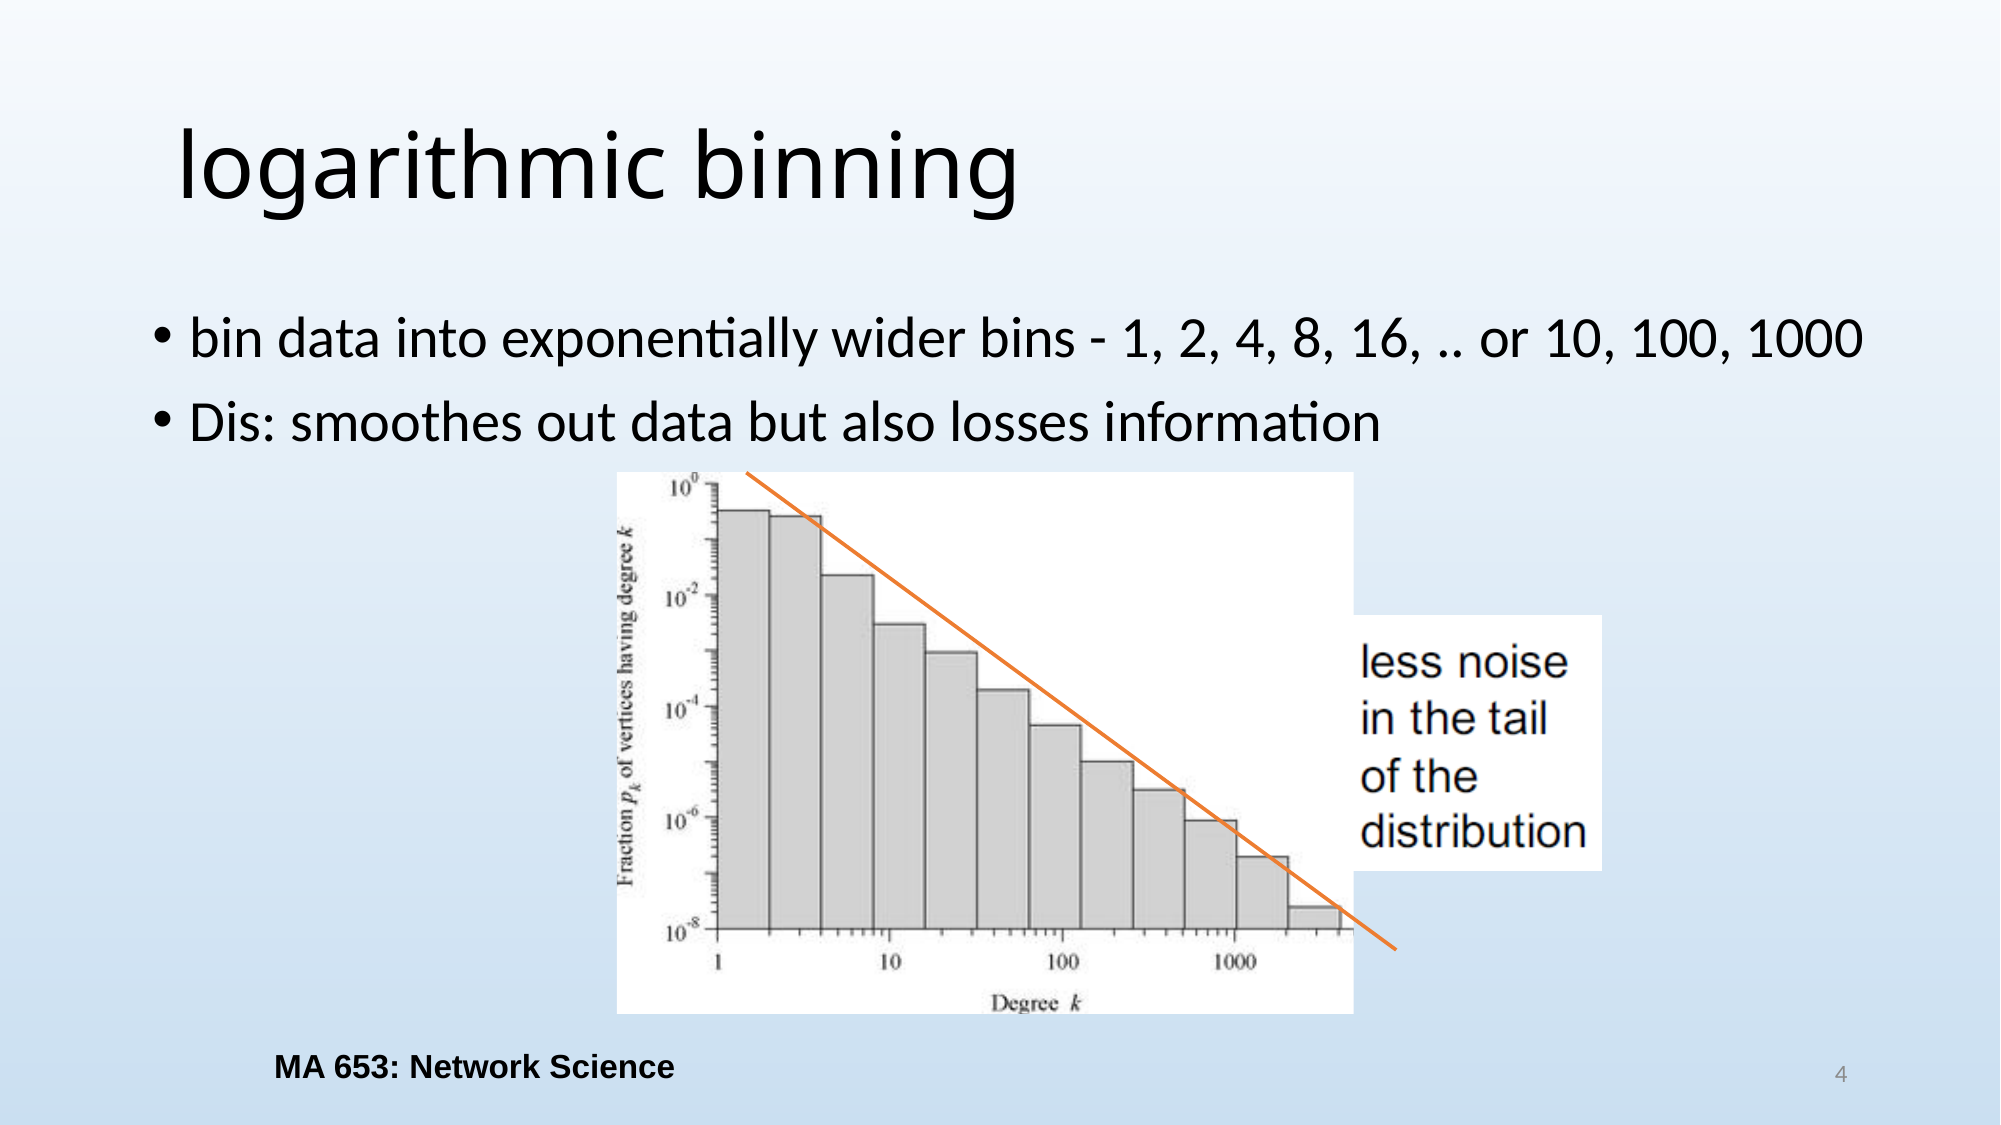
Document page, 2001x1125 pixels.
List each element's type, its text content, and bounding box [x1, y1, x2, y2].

title logarithmic binning [137, 59, 1863, 278]
slide_number 4 [1412, 1042, 1863, 1103]
picture [1397, 615, 1603, 871]
list bin data into exponentially wider bins - 1, 2, 4, 8, 16, .. or 10, 100, 1000 Dis: smoothes out data but also losses information [137, 299, 1934, 1014]
picture [616, 472, 1354, 1014]
footer MA 653: Network Science [137, 1035, 813, 1096]
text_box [746, 472, 1397, 950]
